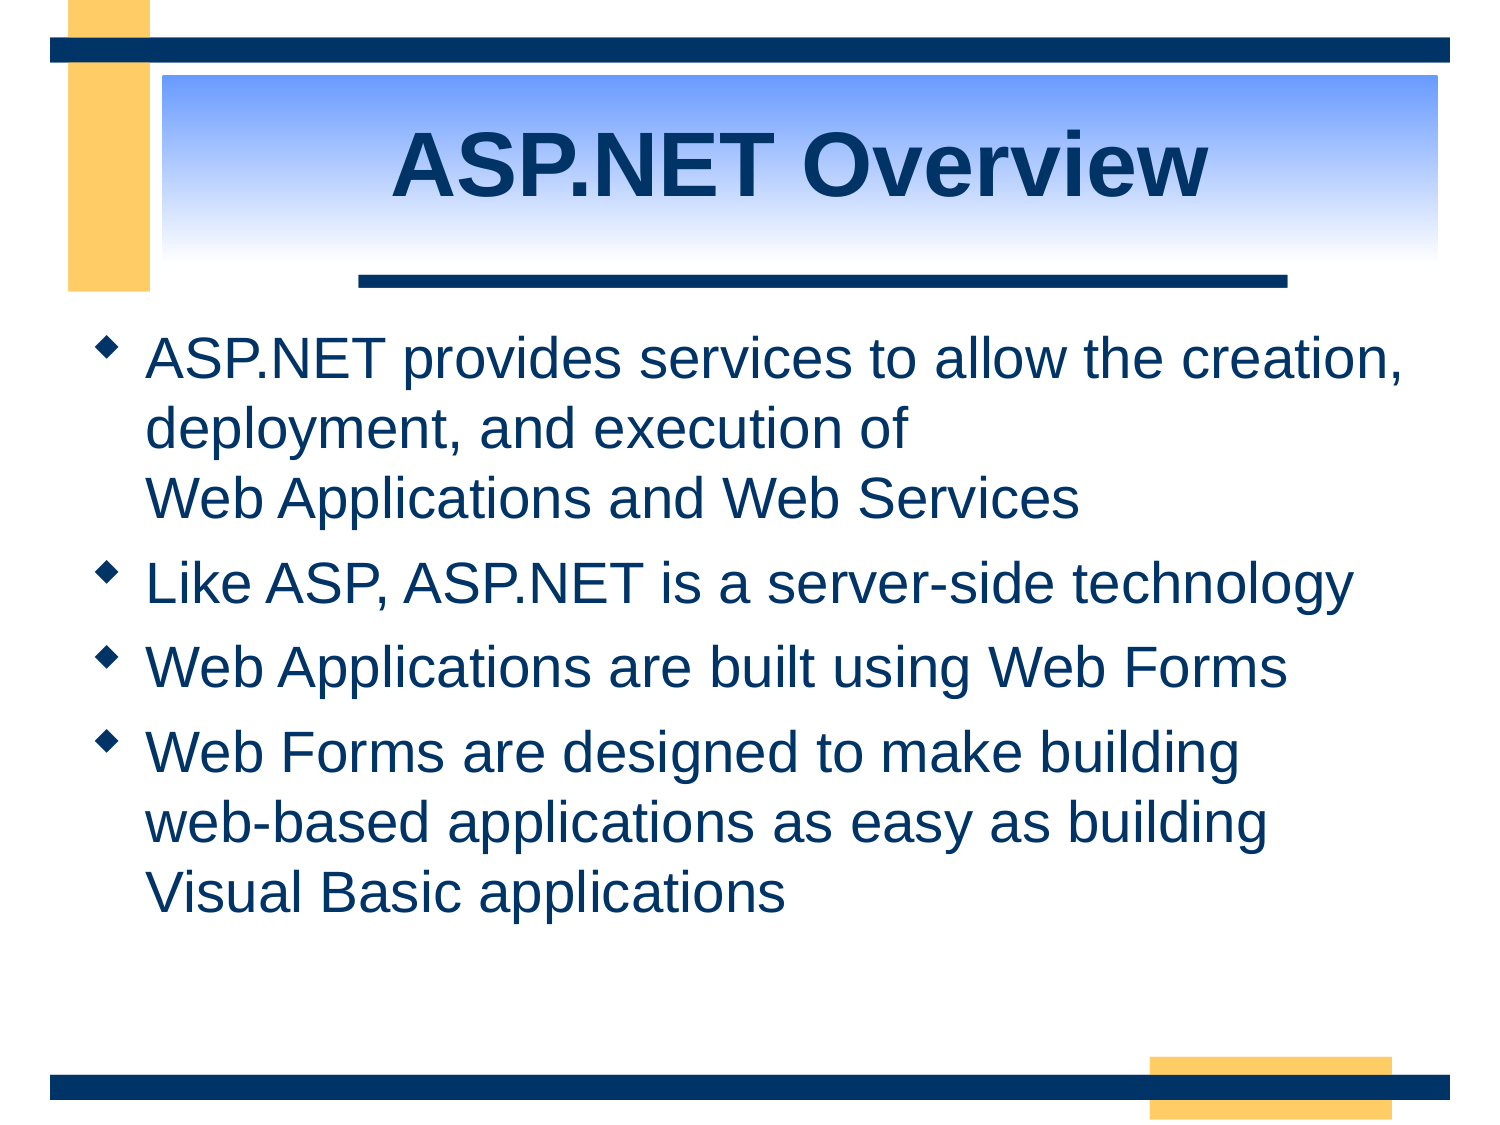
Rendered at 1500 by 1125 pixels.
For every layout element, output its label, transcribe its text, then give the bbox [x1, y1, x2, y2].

list ASP.NET provides services to allow the creation, deployment, and execution of Web Applications and Web Services Like ASP, ASP.NET is a server-side technology Web Applications are built using Web Forms Web Forms are designed to make building web-based applications as easy as building Visual Basic applications [75, 312, 1425, 1050]
title ASP.NET Overview [162, 75, 1438, 263]
